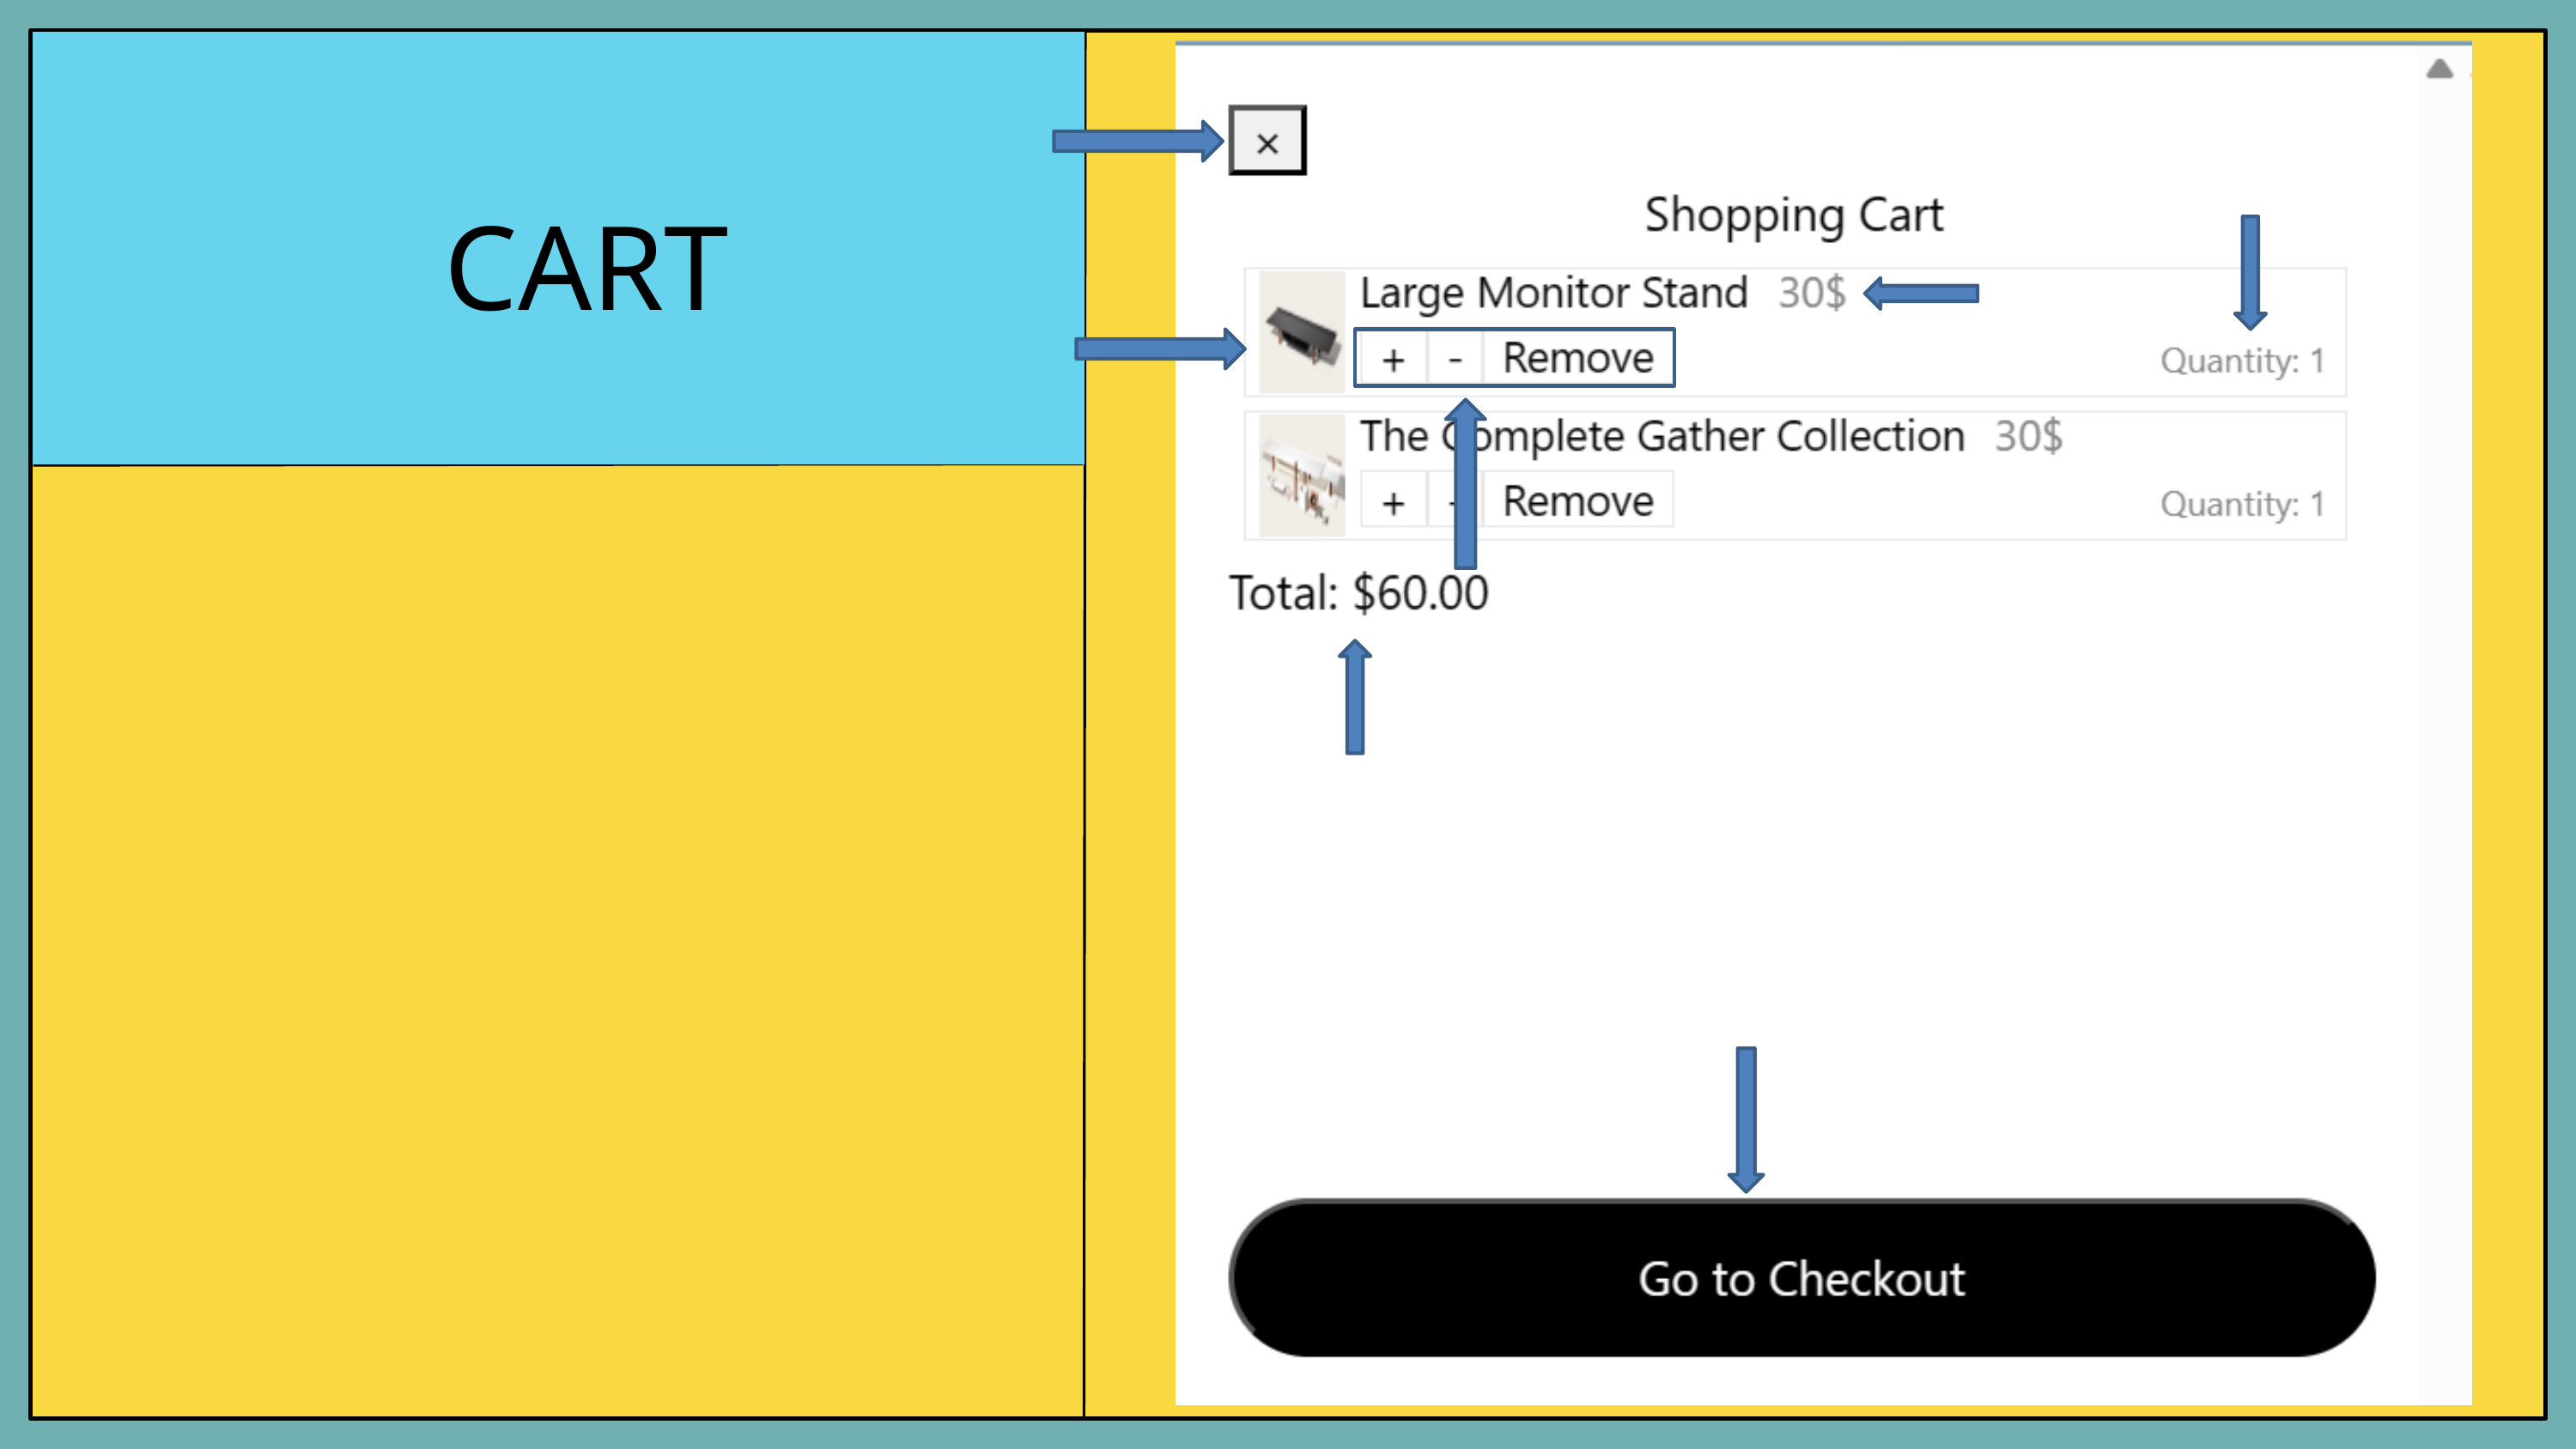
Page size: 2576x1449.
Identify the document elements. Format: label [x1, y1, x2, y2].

text_box [29, 15, 2546, 1419]
picture [1175, 40, 2472, 1405]
